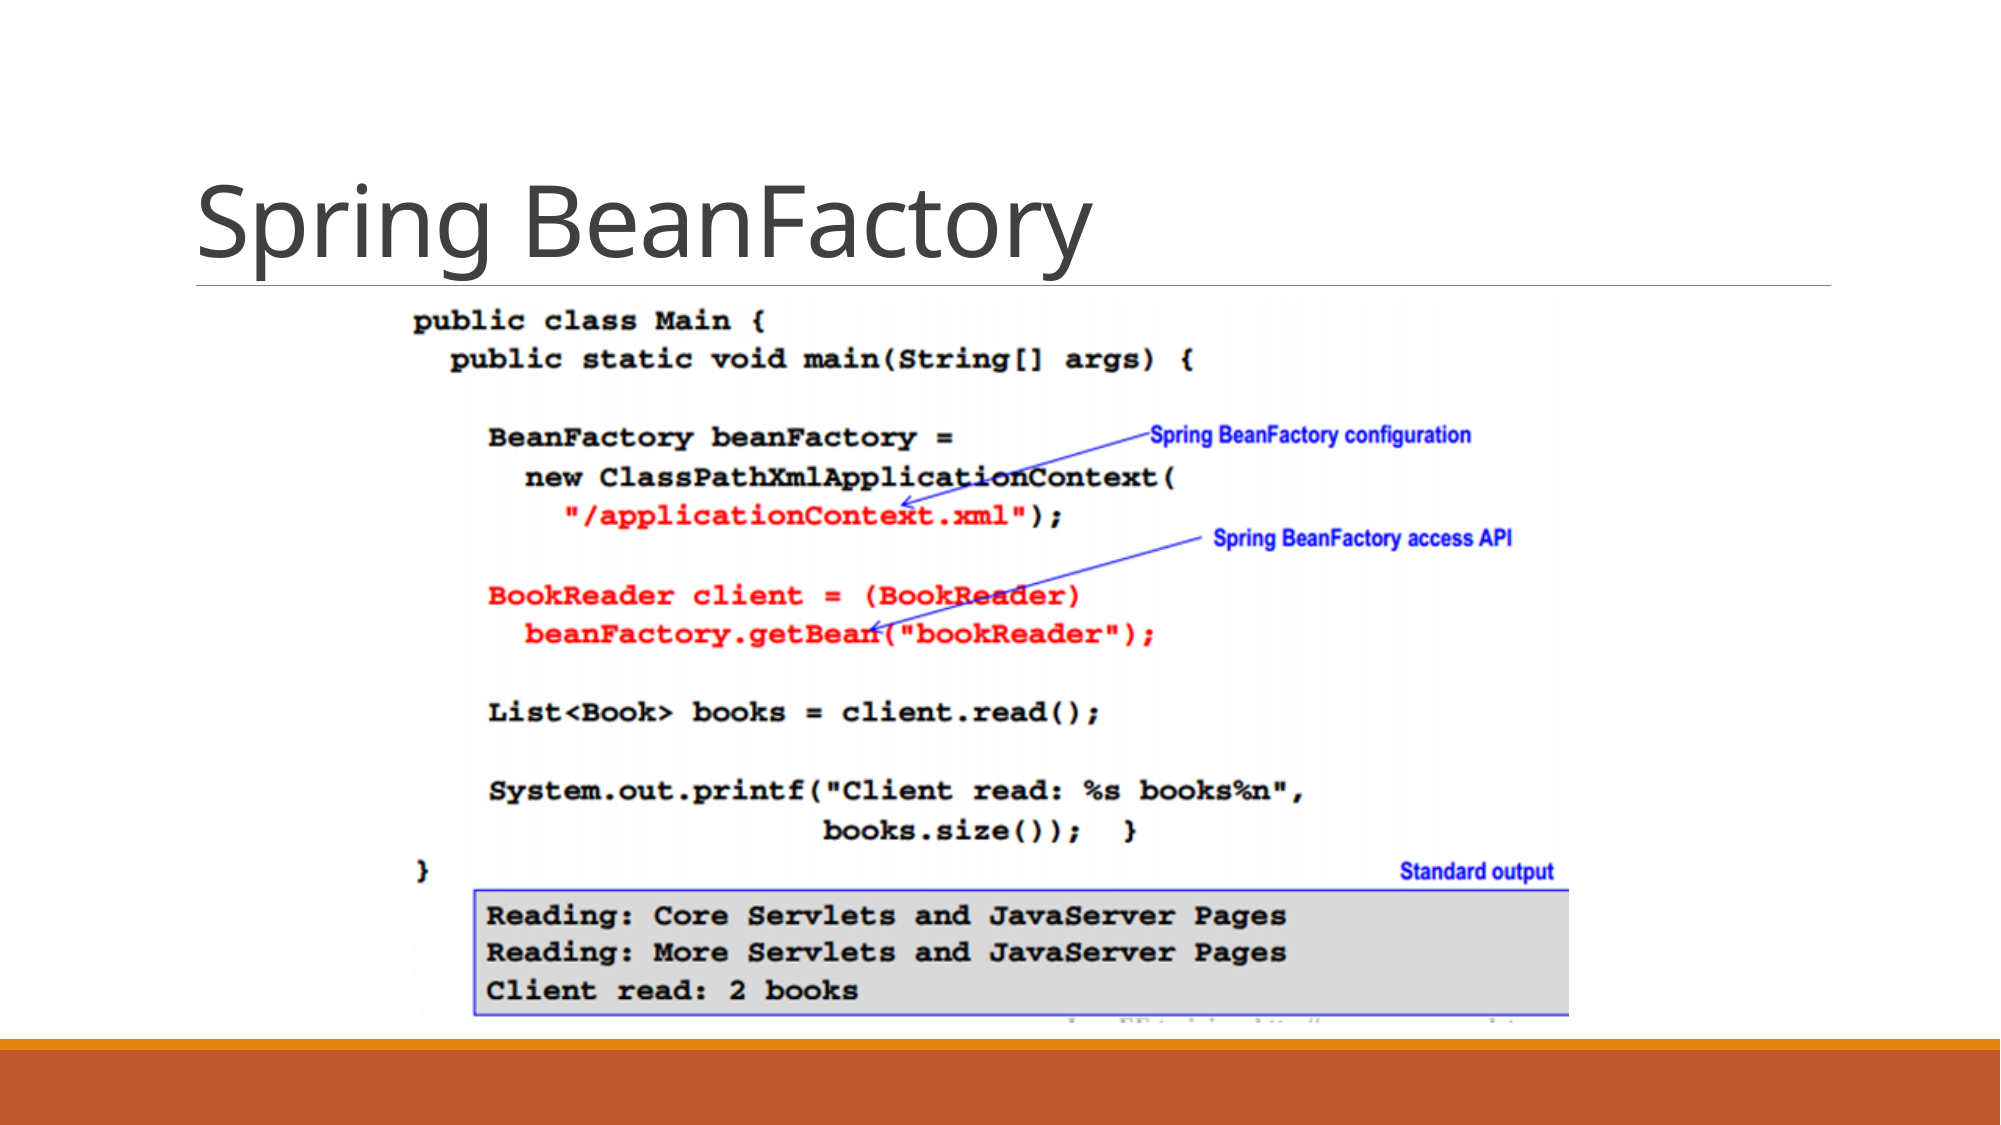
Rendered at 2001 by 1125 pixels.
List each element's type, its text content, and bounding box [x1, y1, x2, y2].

title Spring BeanFactory [180, 47, 1830, 285]
picture [412, 298, 1569, 1023]
